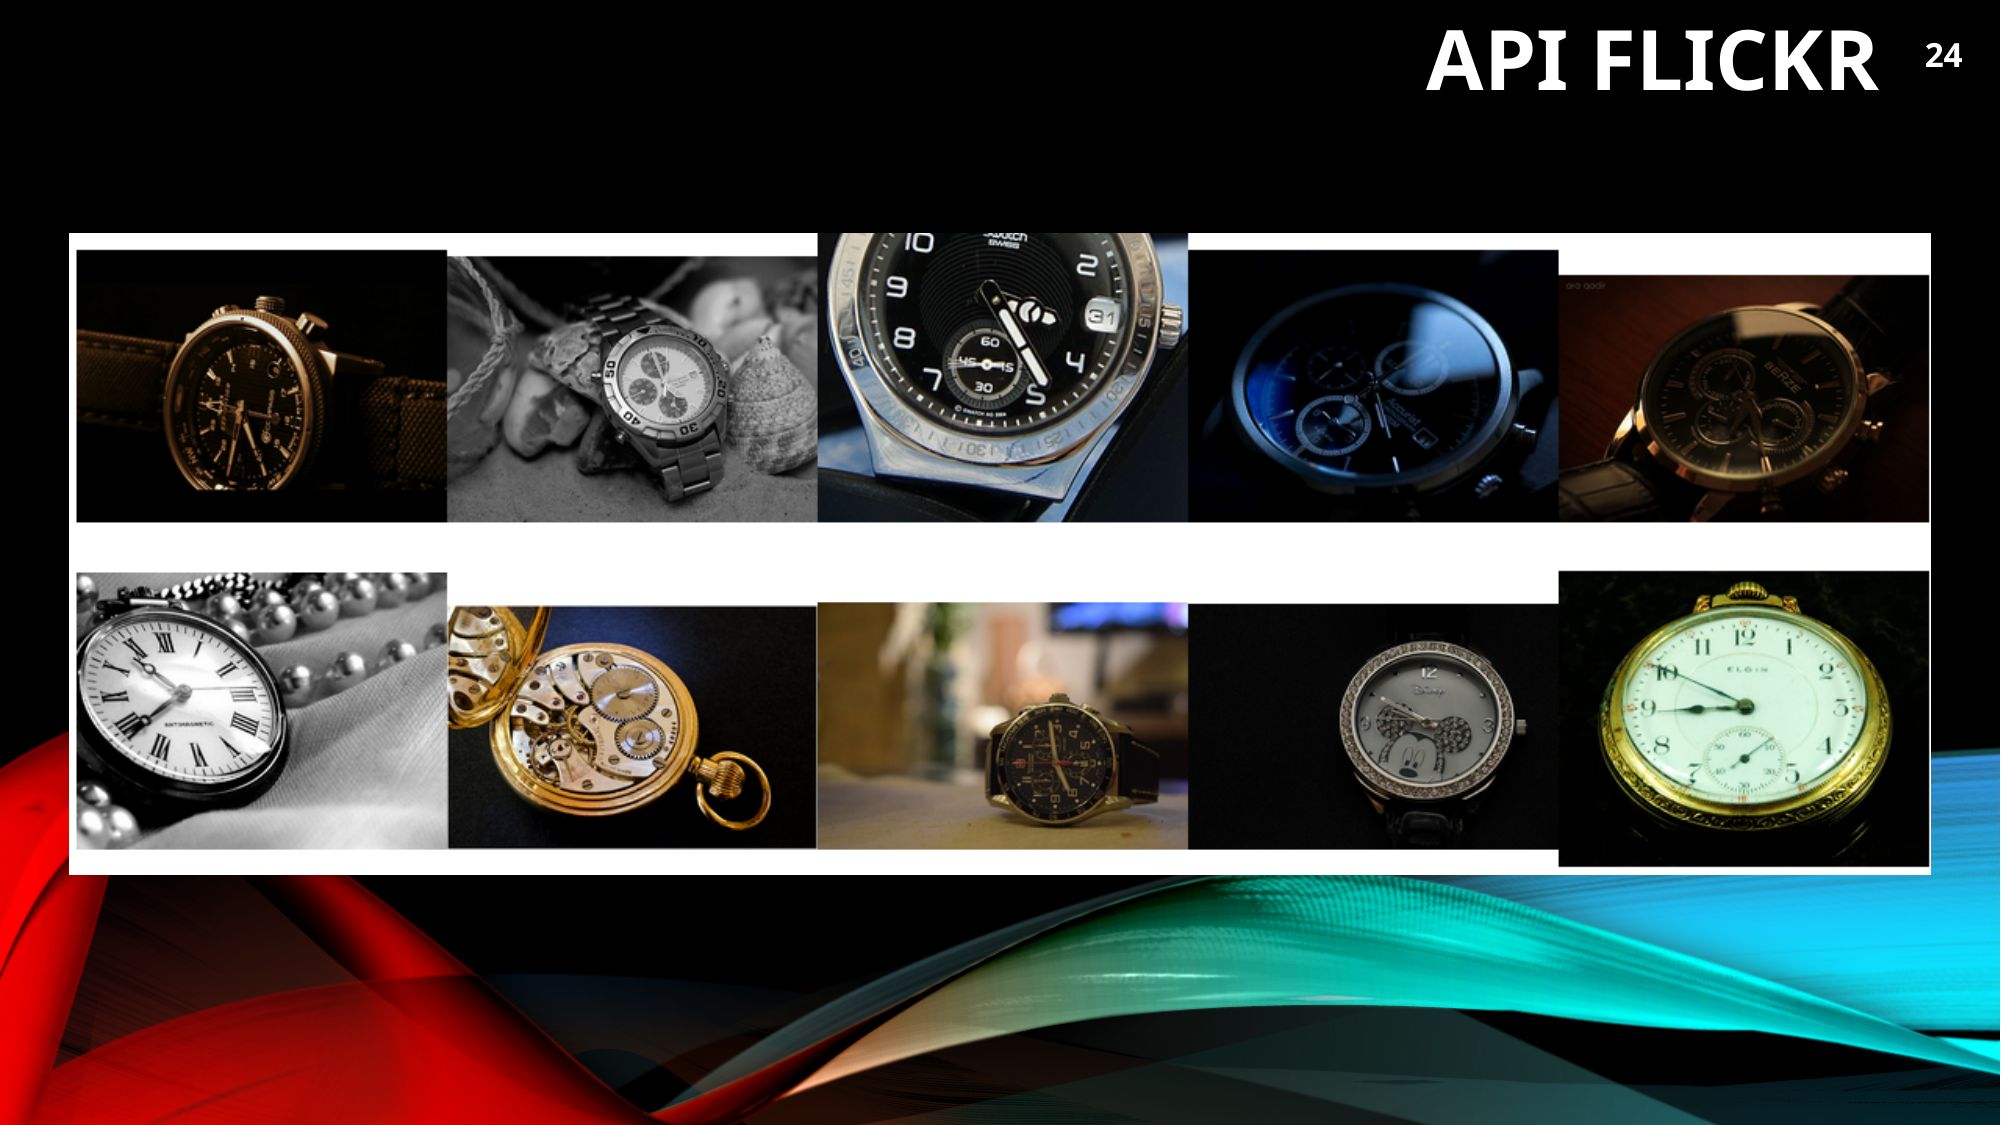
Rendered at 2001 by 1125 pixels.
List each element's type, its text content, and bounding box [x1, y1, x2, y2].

picture [0, 233, 2000, 1125]
slide_number 24 [1895, 27, 1978, 88]
text_box API FlickR [358, 0, 1895, 116]
